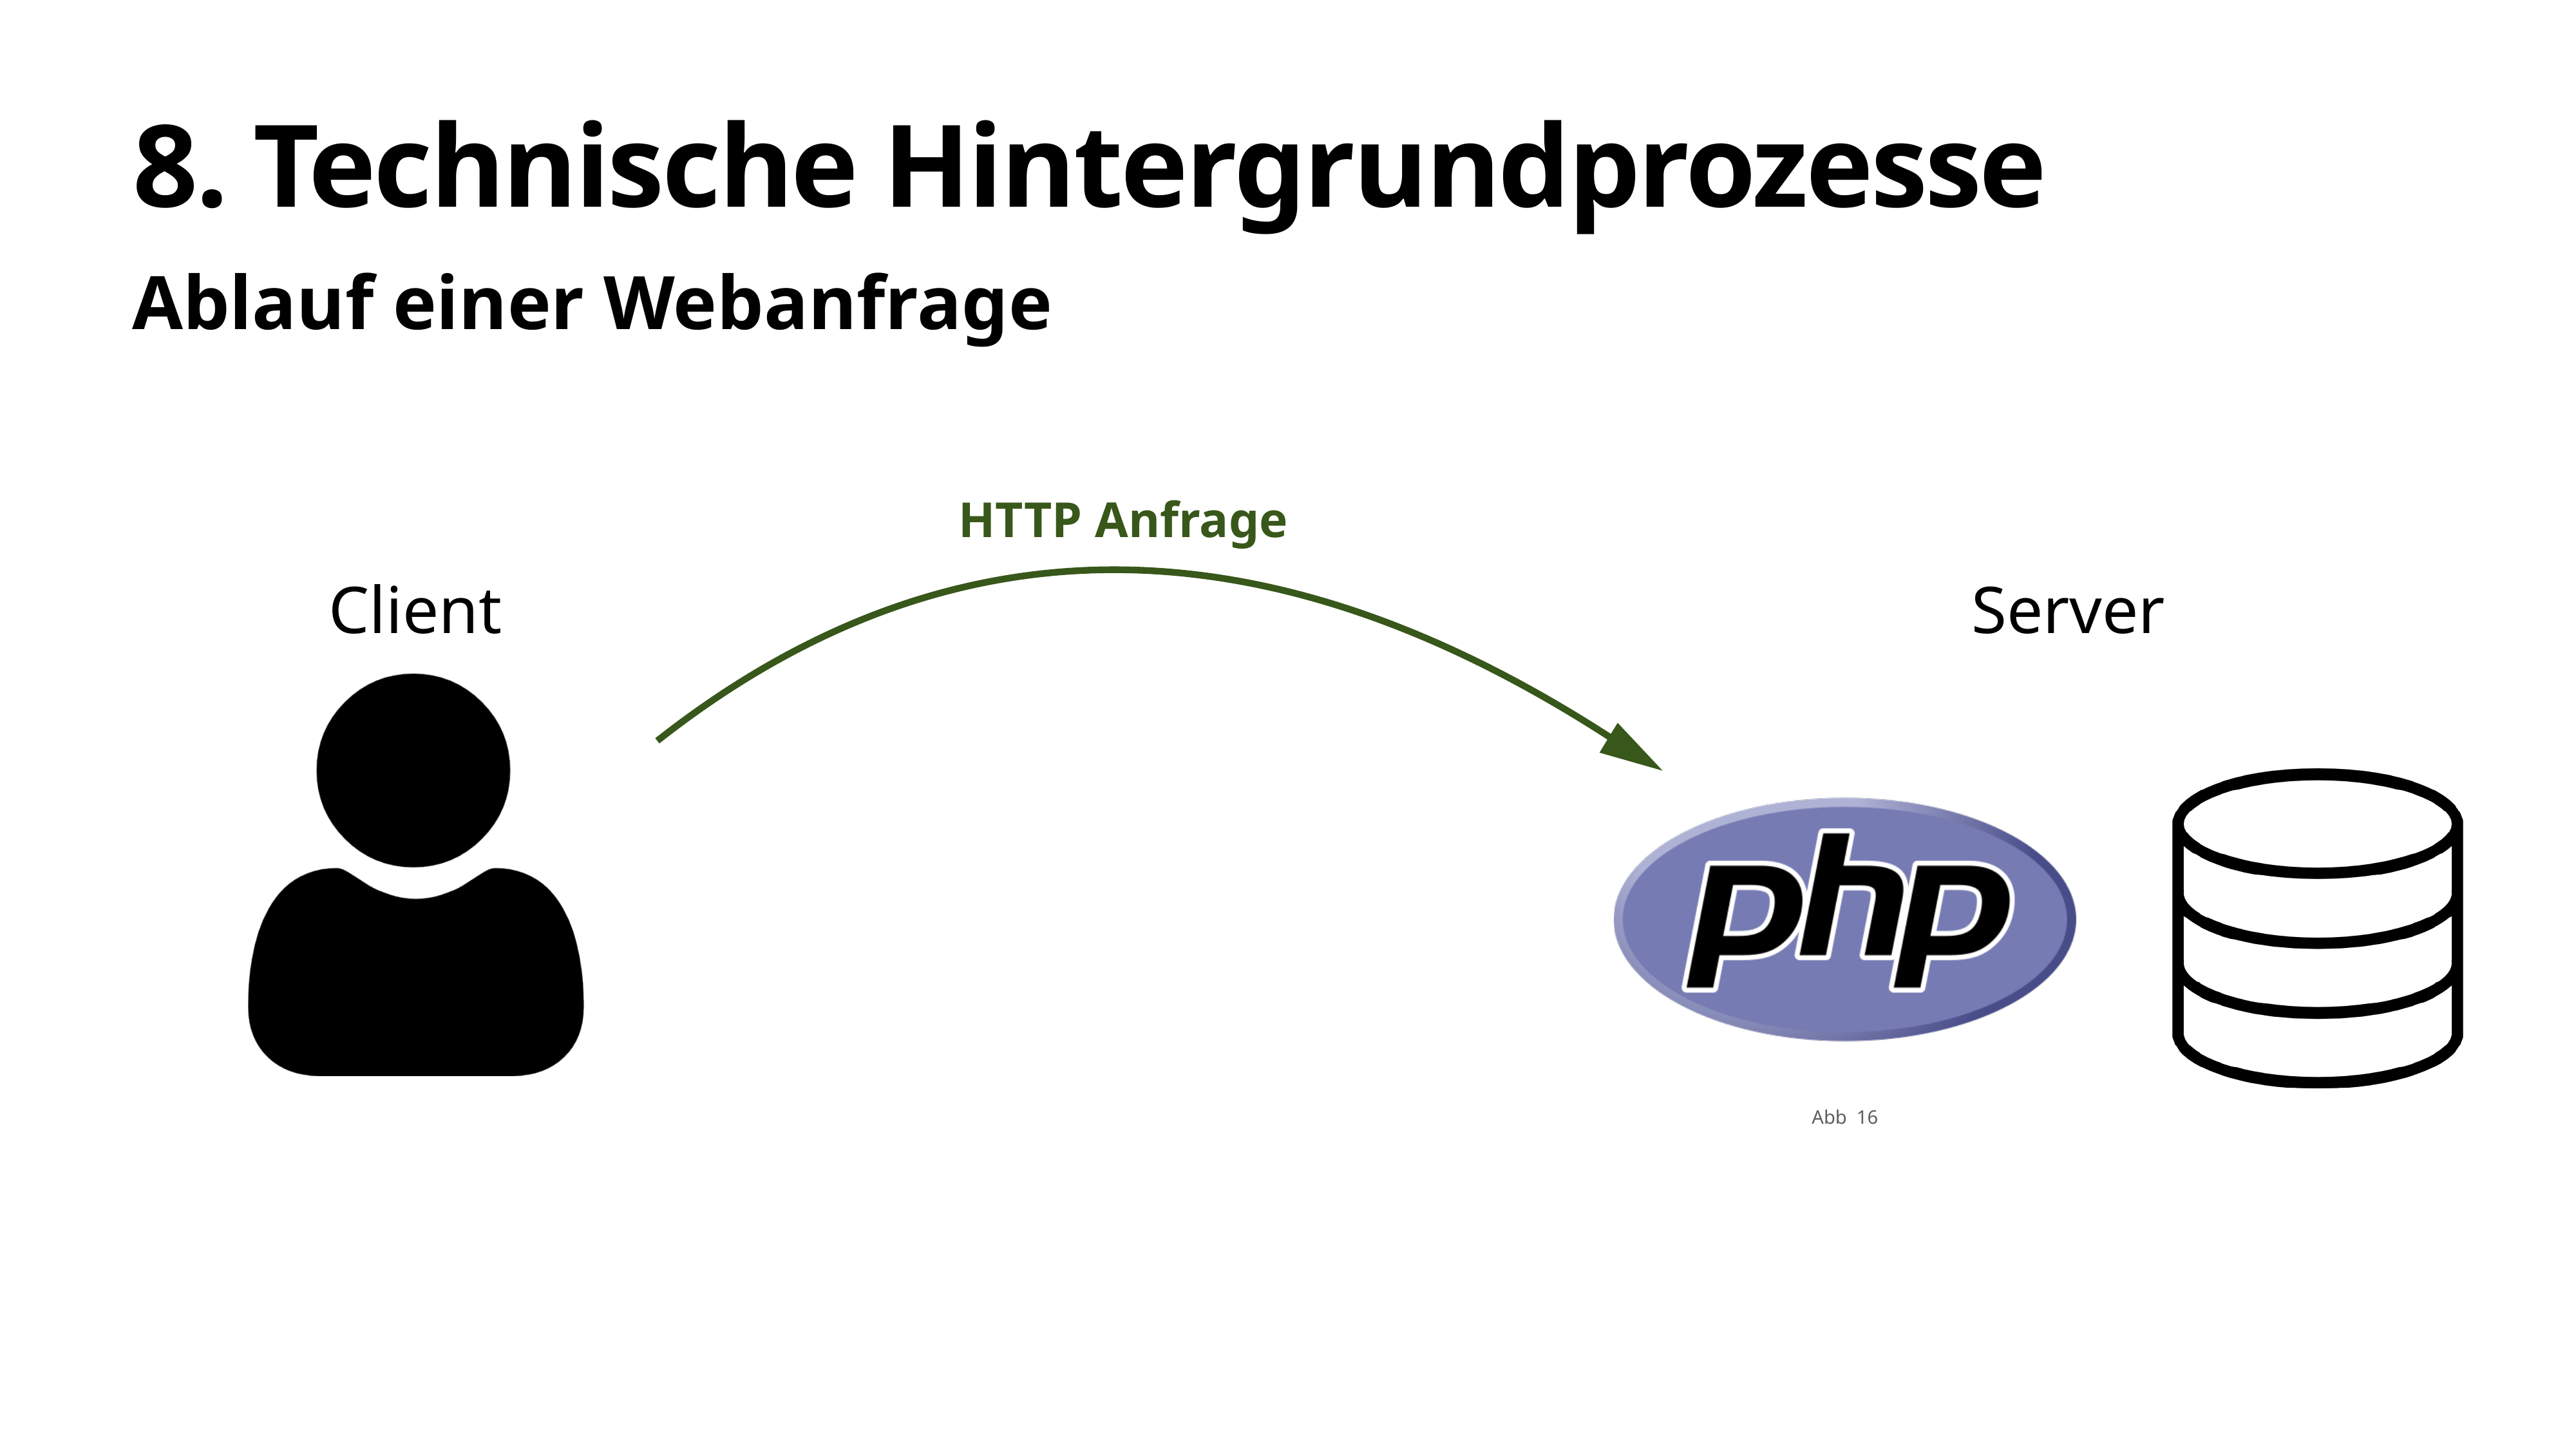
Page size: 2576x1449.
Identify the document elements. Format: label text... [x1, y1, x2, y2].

picture [2157, 768, 2477, 1089]
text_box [1589, 688, 2101, 1167]
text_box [215, 612, 618, 1077]
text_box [657, 483, 1672, 786]
text_box Server [1922, 573, 2215, 653]
list Ablauf einer Webanfrage [127, 266, 2449, 350]
title 8. Technische Hintergrundprozesse [127, 113, 2449, 266]
